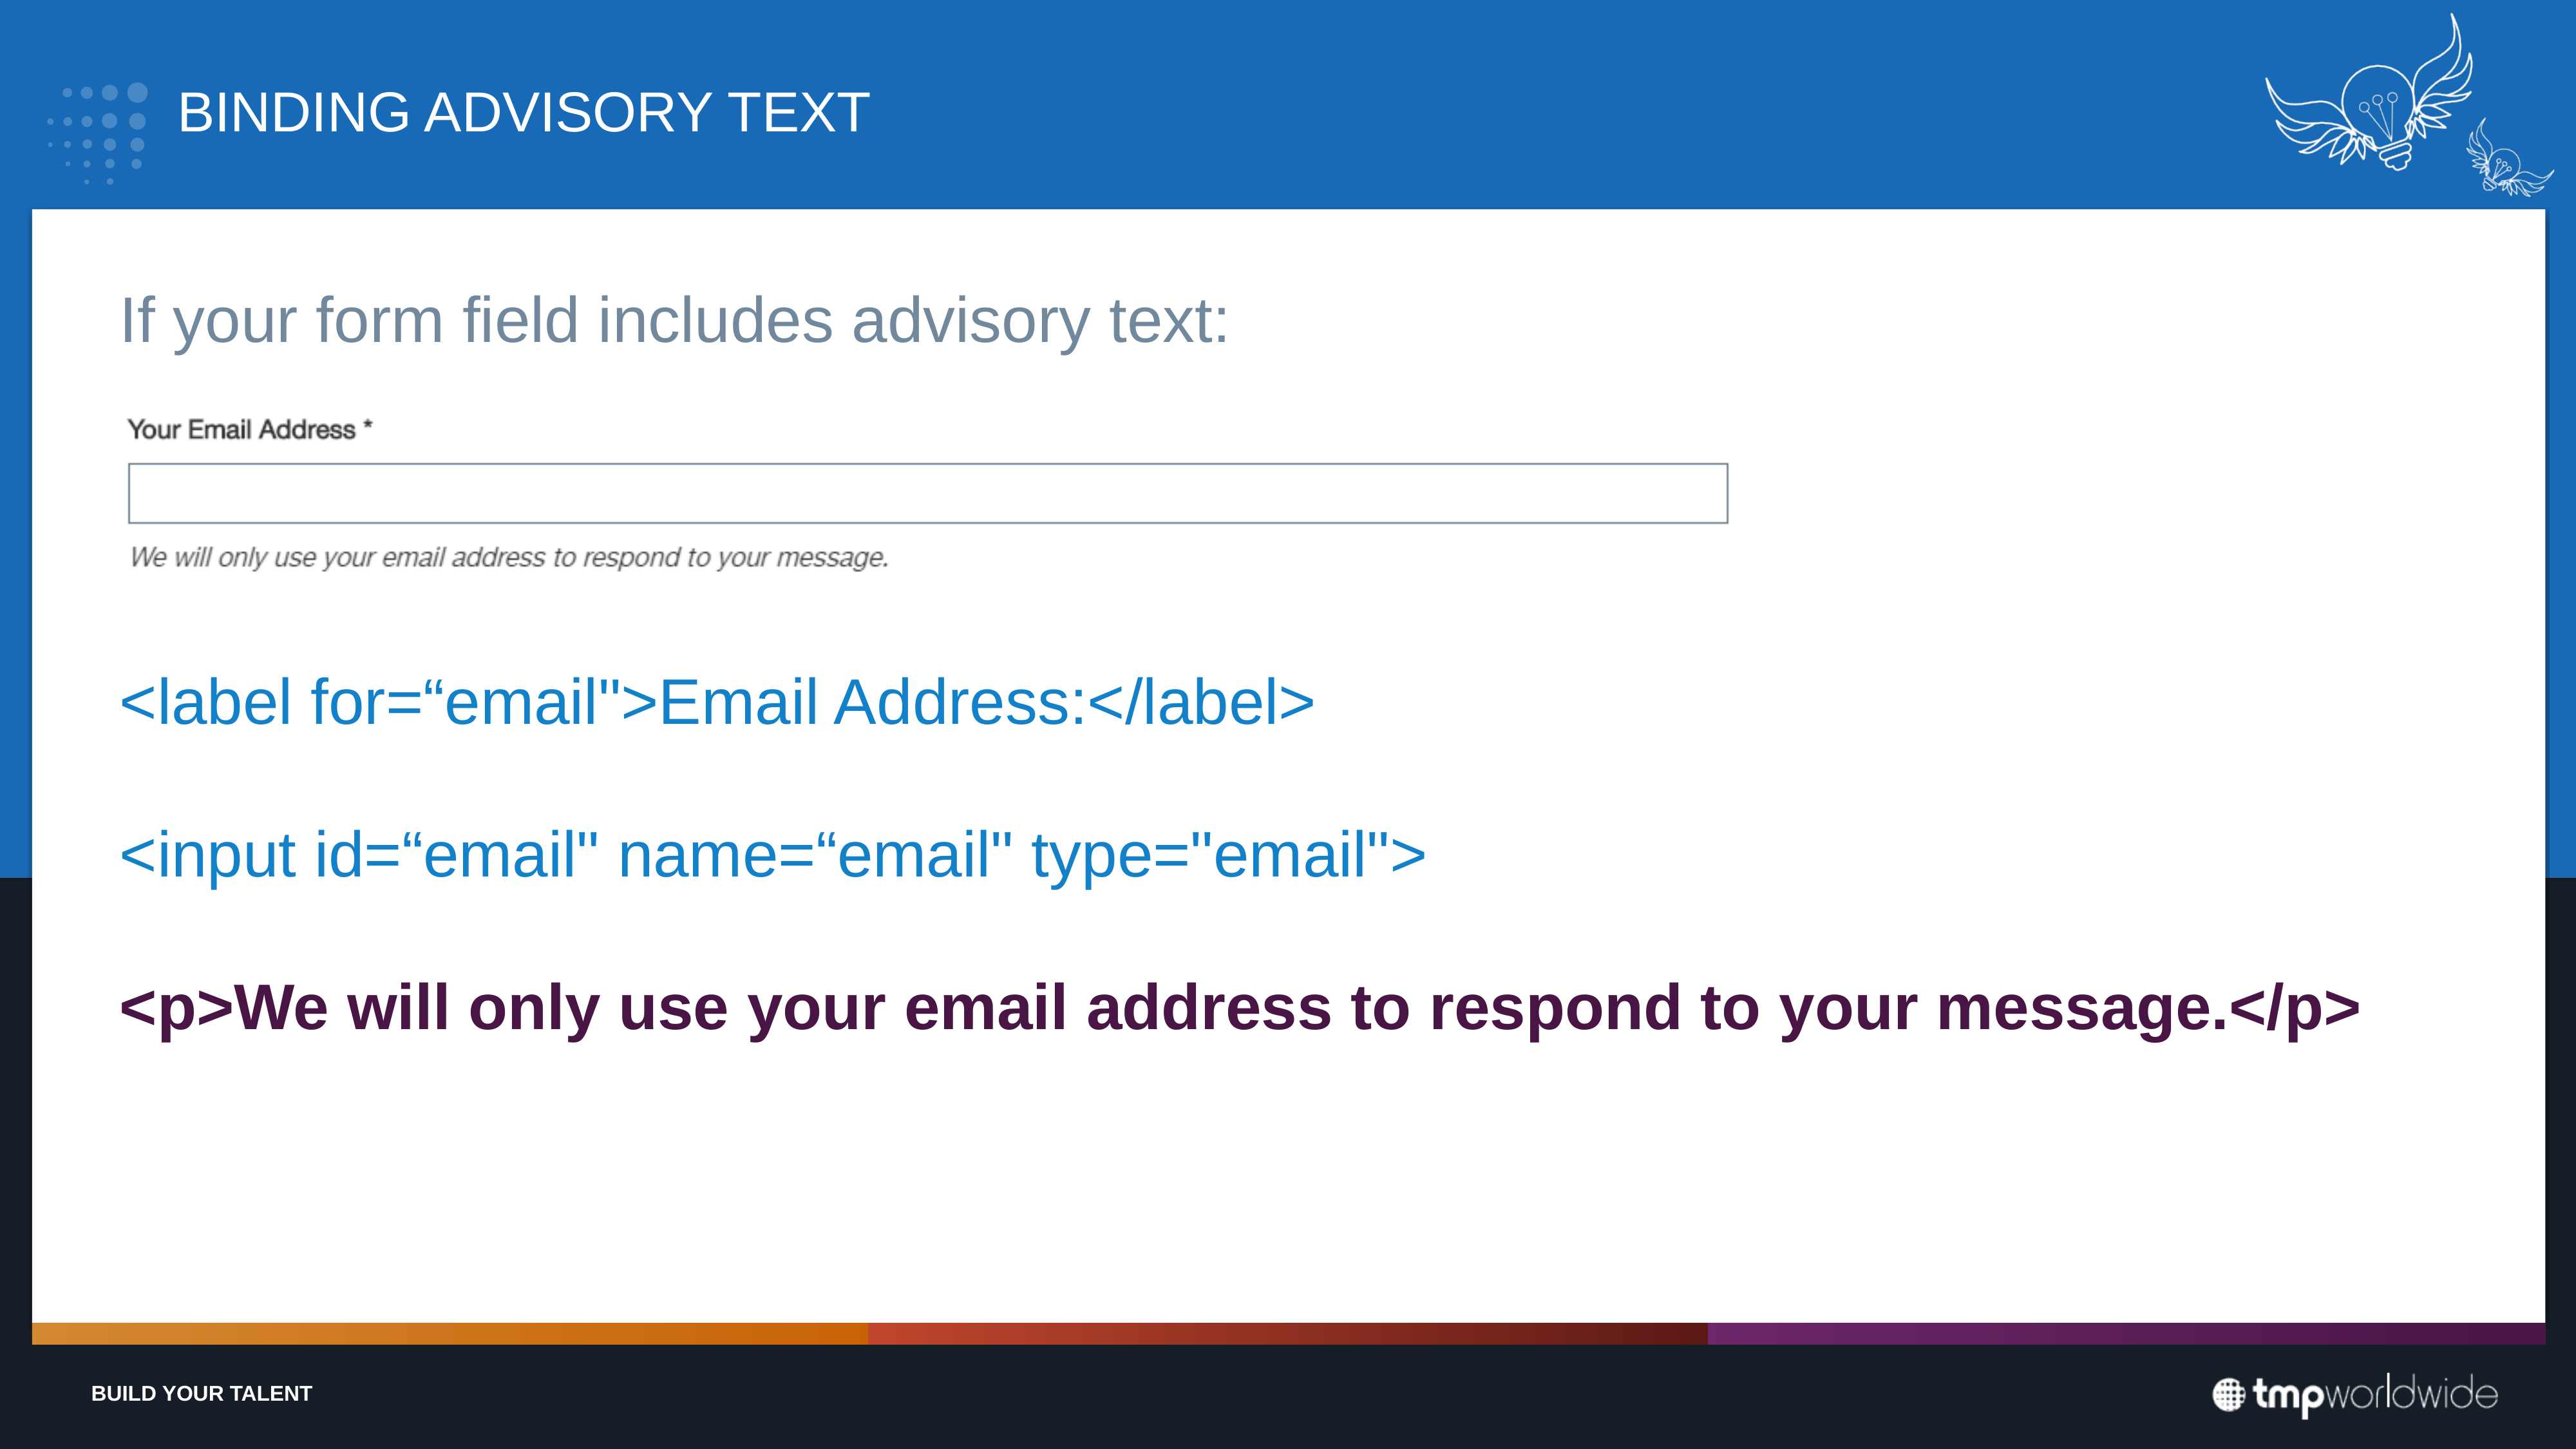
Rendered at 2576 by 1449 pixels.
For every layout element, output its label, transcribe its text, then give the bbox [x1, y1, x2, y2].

list If your form field includes advisory text: <label for=“email">Email Address:</label> <input id=“email" name=“email" type="email"> <p>We will only use your email address to respond to your message.</p> </li> [115, 289, 2480, 1254]
picture [96, 390, 1757, 602]
title BINDING ADVISORY TEXT [176, 86, 2246, 170]
